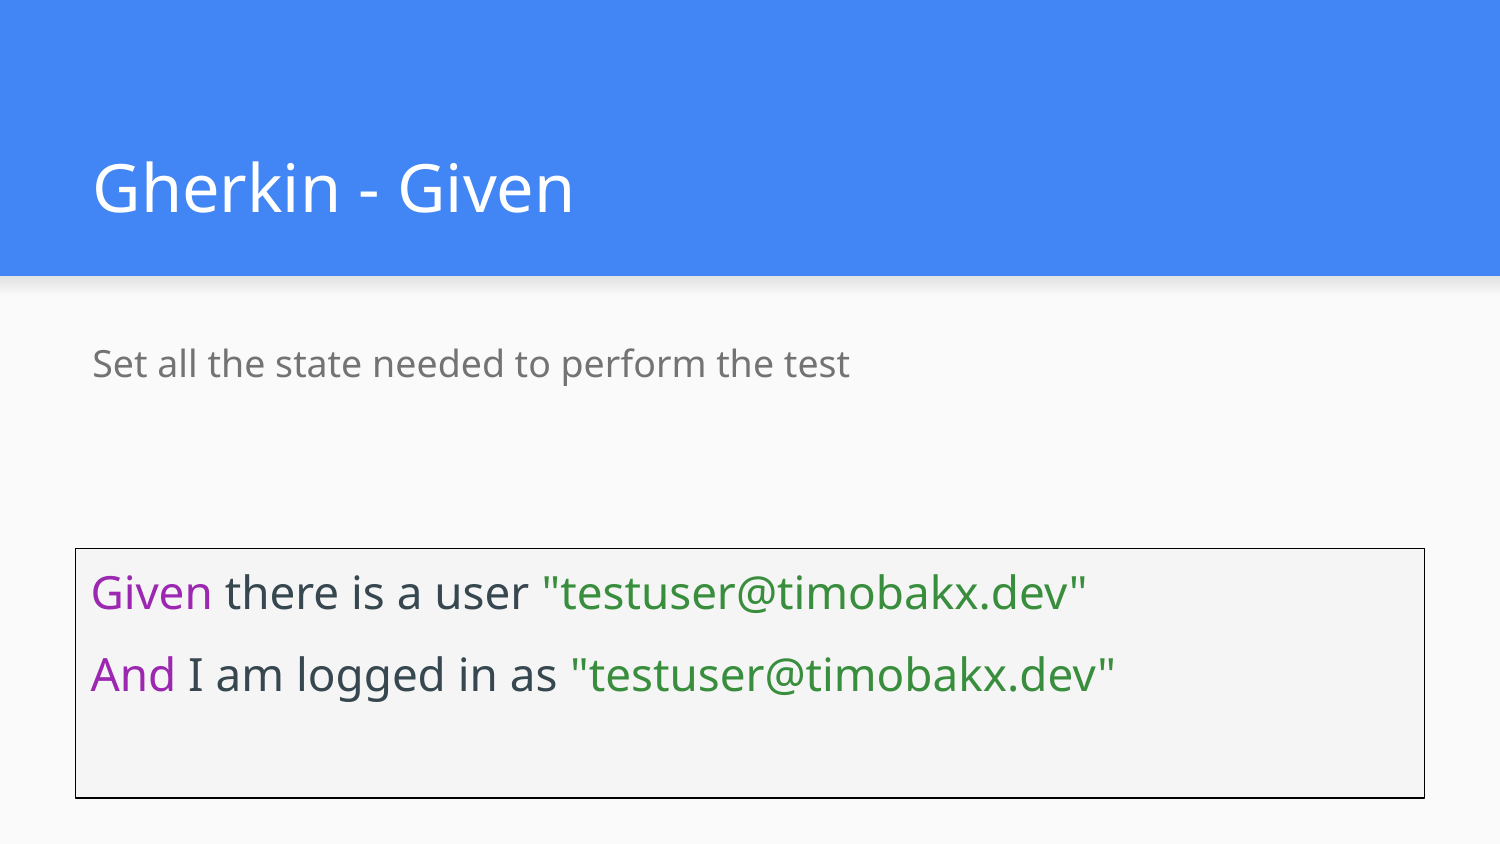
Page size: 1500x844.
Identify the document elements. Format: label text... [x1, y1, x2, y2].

text_box Given there is a user "testuser@timobakx.dev" And I am logged in as "testuser@timobakx.dev" [75, 548, 1425, 799]
title Gherkin - Given [77, 121, 1427, 248]
list Set all the state needed to perform the test [77, 314, 1427, 760]
